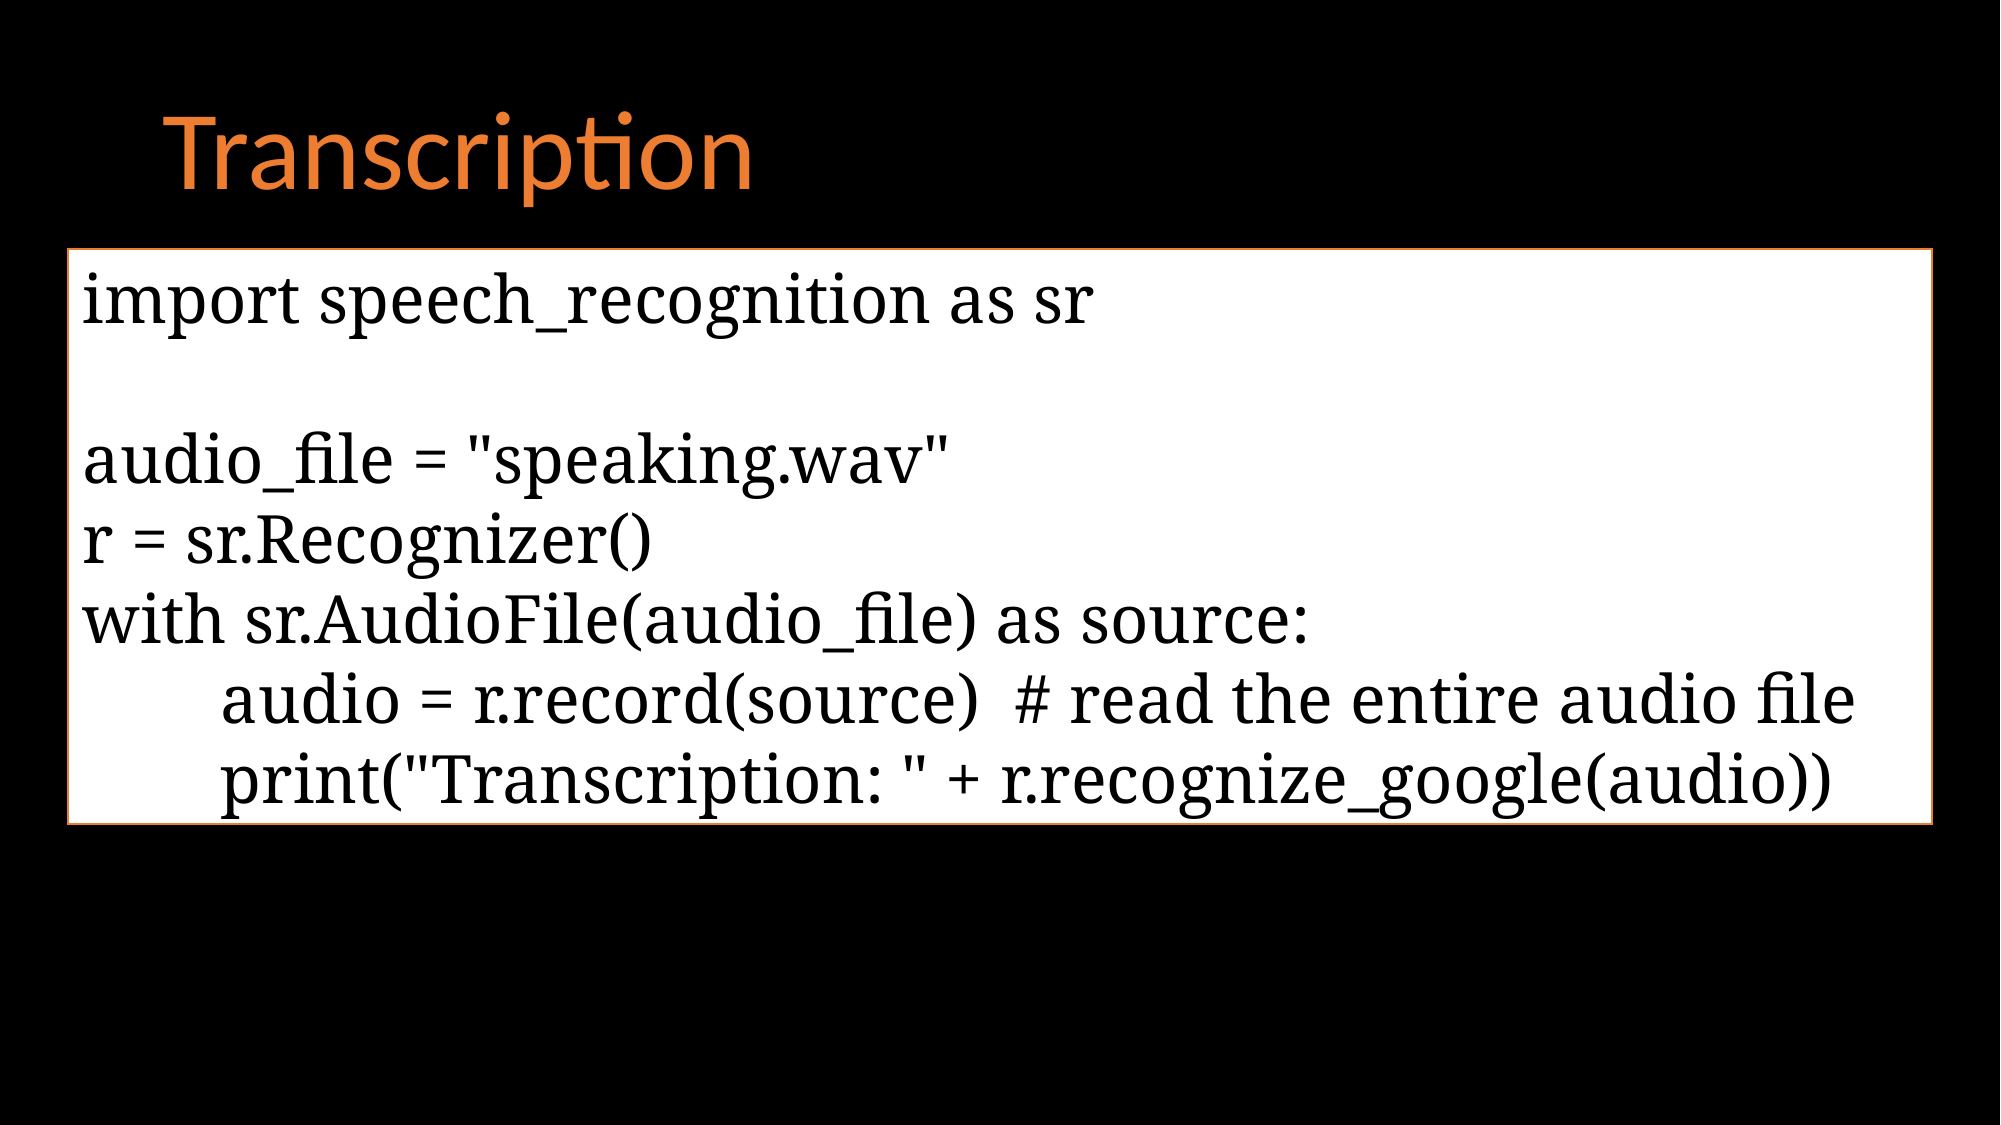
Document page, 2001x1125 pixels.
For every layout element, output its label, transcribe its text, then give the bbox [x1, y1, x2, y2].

text_box Transcription [147, 70, 1649, 220]
text_box import speech_recognition as sr audio_file = "speaking.wav" r = sr.Recognizer() with sr.AudioFile(audio_file) as source: audio = r.record(source) # read the entire audio file print("Transcription: " + r.recognize_google(audio)) [67, 248, 1933, 825]
